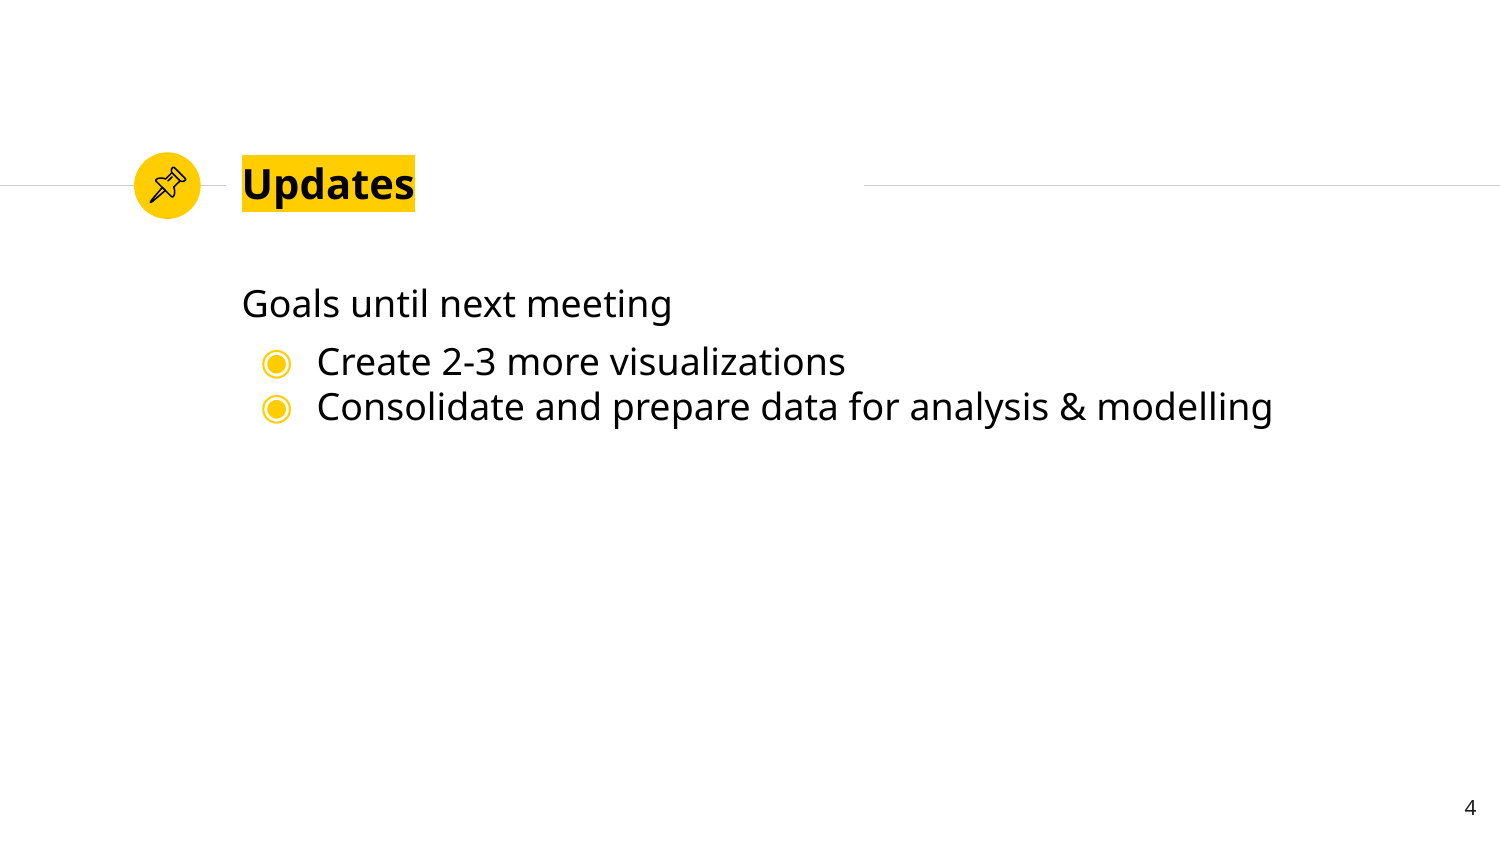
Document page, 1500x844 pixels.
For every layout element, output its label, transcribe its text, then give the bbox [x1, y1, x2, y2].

list Goals until next meeting Create 2-3 more visualizations Consolidate and prepare data for analysis & modelling [226, 265, 1344, 776]
slide_number 4 [1401, 779, 1492, 844]
title Updates [226, 146, 863, 219]
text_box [150, 166, 186, 203]
